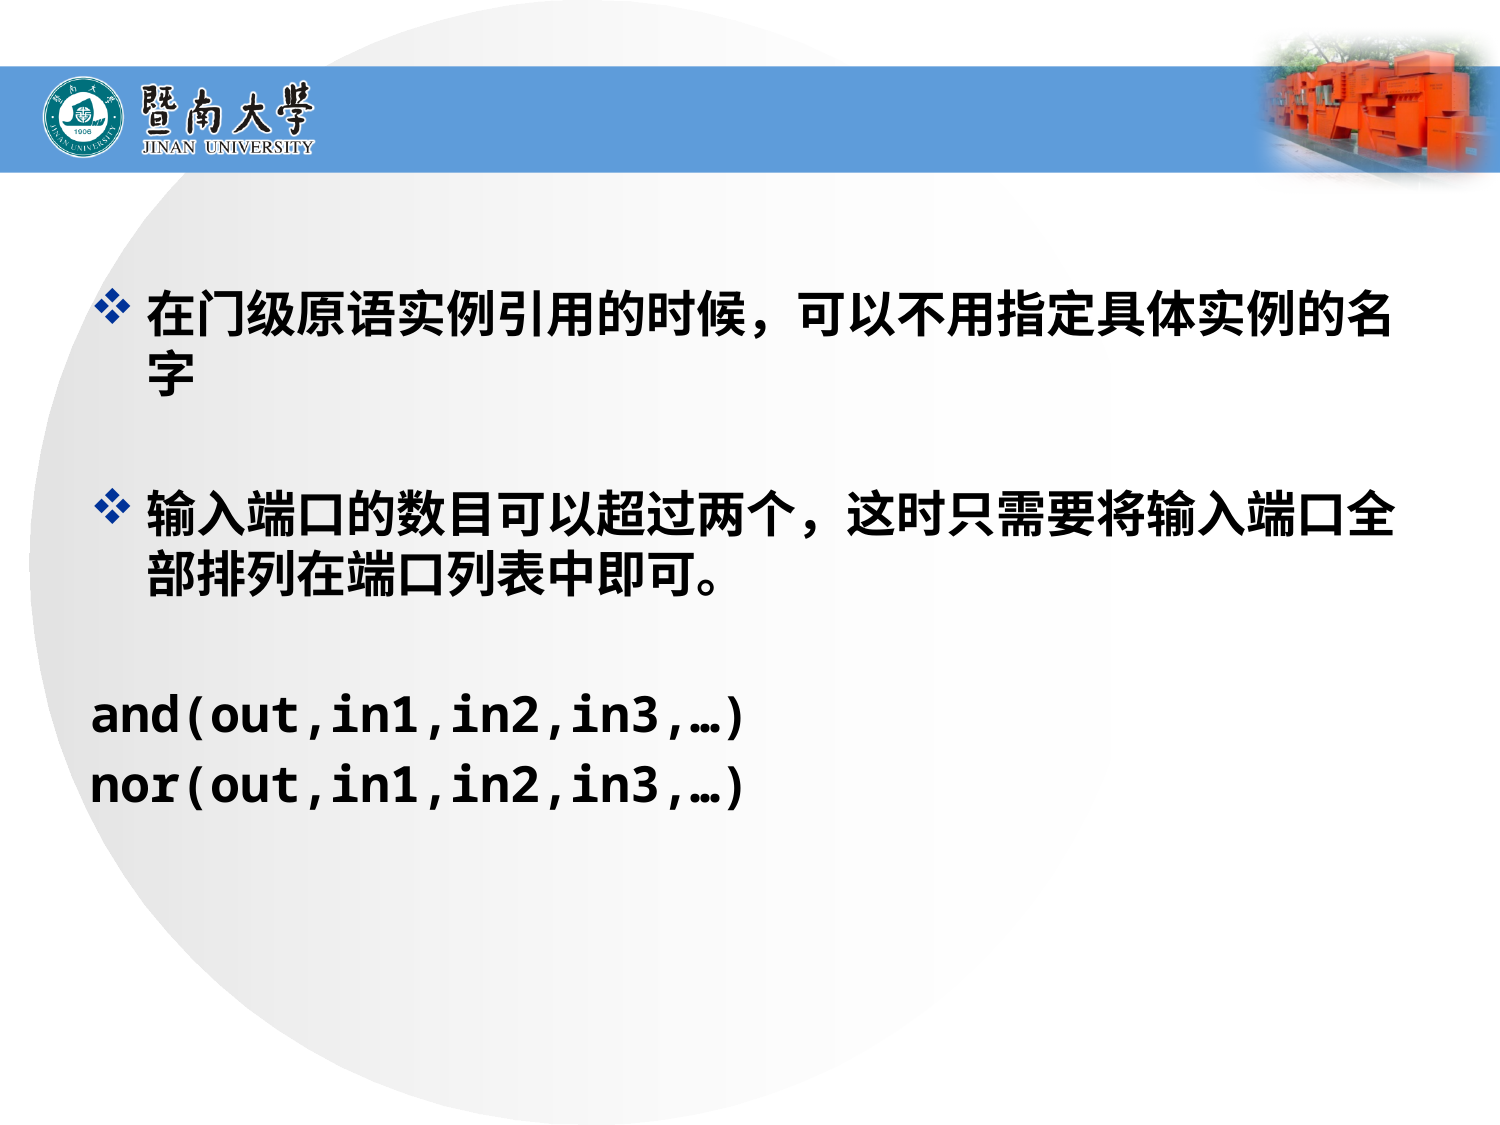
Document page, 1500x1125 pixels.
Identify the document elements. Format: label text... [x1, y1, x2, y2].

picture [32, 74, 340, 164]
list 在门级原语实例引用的时候，可以不用指定具体实例的名字 输入端口的数目可以超过两个，这时只需要将输入端口全部排列在端口列表中即可。 and(out,in1,in2,in3,…) nor(out,in1,in2,in3,…) [75, 275, 1432, 1038]
picture [1290, 68, 1461, 154]
